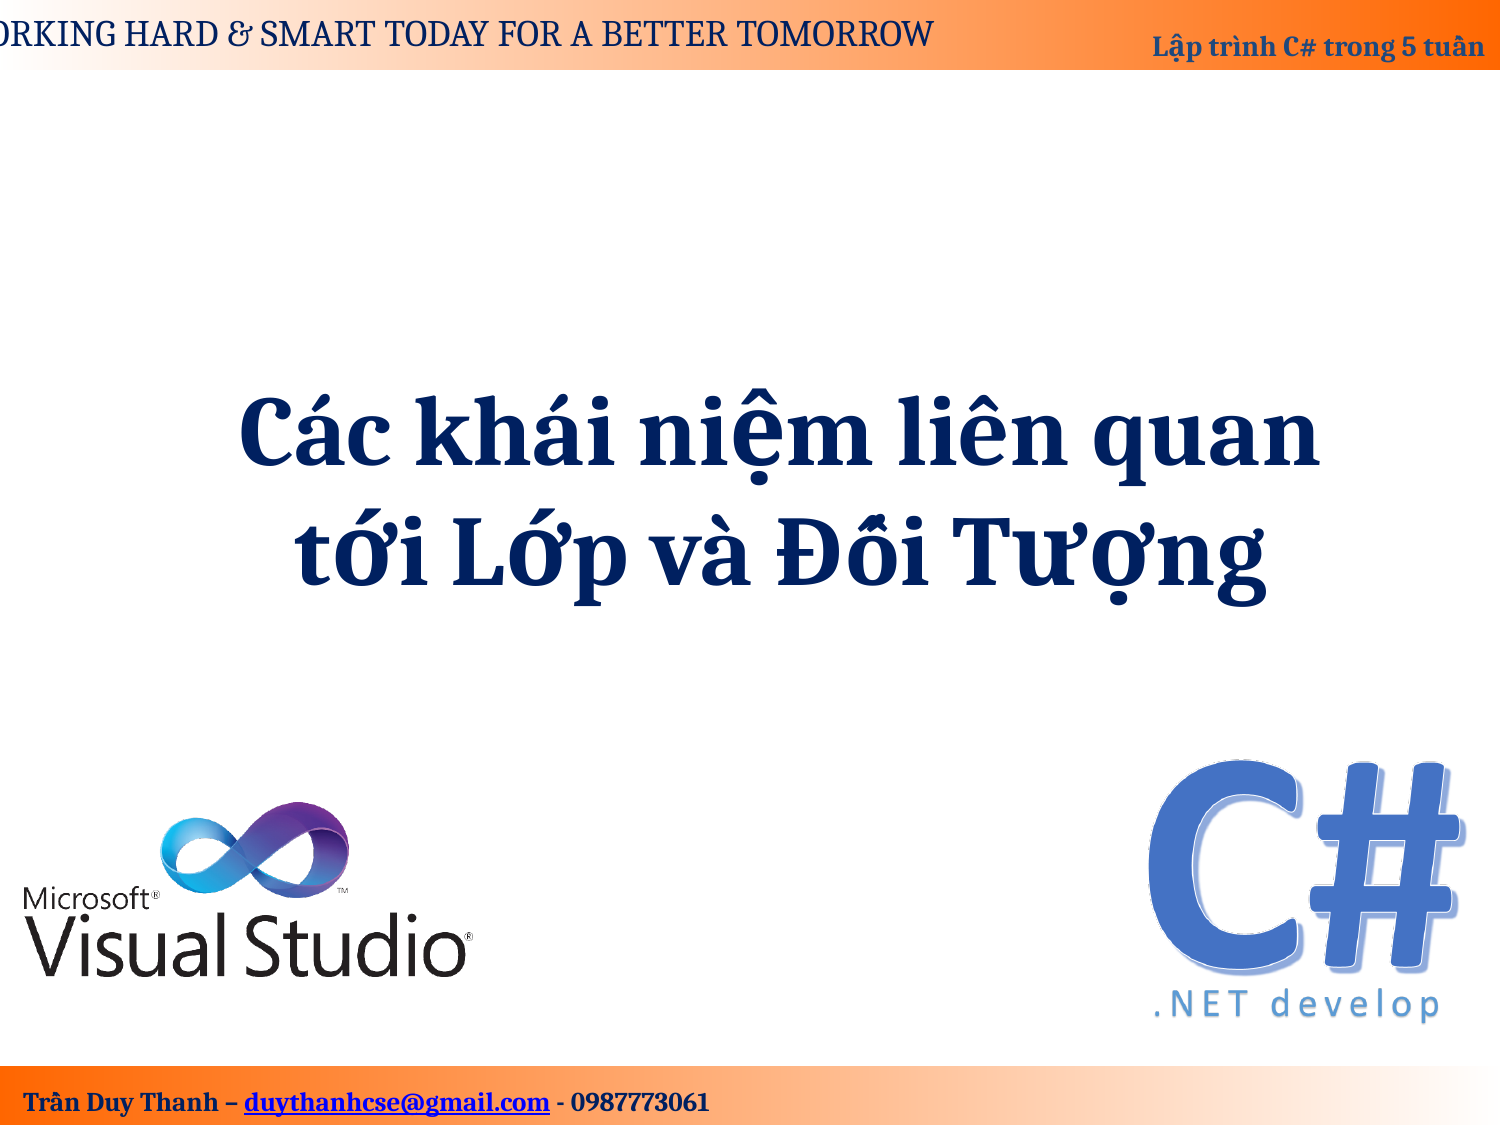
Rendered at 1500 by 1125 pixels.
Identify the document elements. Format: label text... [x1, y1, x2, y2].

picture [1124, 749, 1477, 1030]
text_box Các khái niệm liên quan tới Lớp và Đối Tượng [187, 433, 1375, 538]
picture [24, 801, 473, 977]
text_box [1207, 0, 1211, 70]
